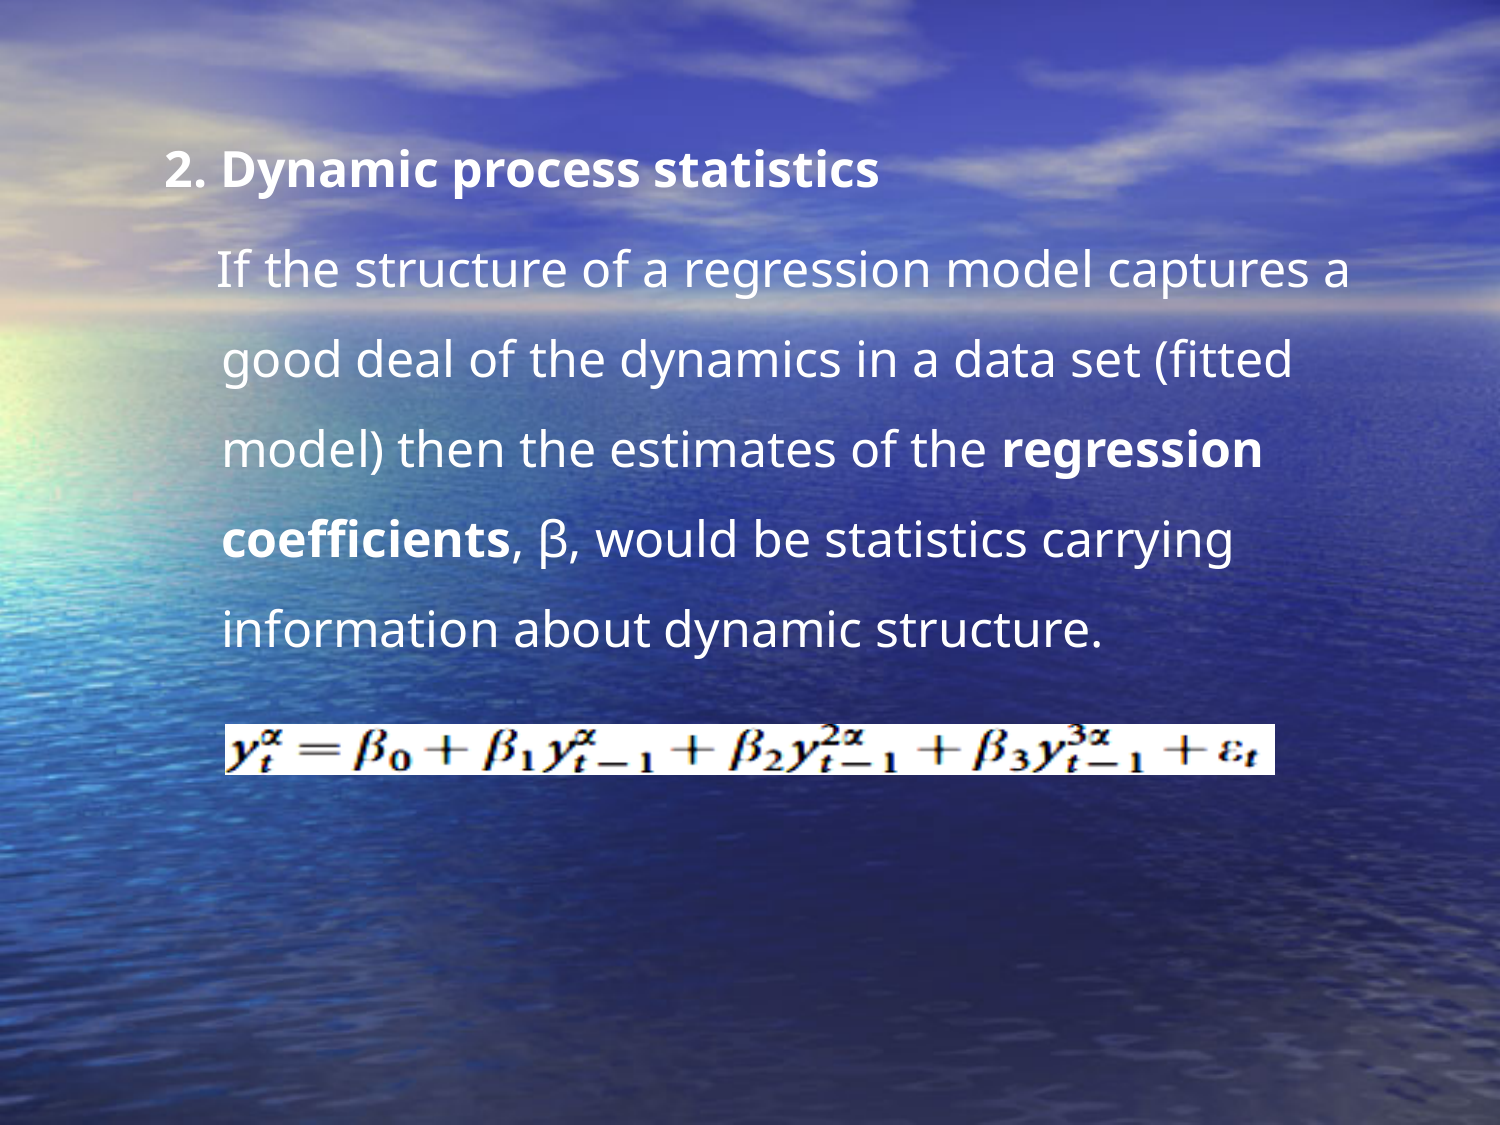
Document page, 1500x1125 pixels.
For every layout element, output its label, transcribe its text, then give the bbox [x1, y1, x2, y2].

picture [0, 0, 1500, 1125]
text_box 2. Dynamic process statistics If the structure of a regression model captures a good deal of the dynamics in a data set (fitted model) then the estimates of the regression coefficients, β, would be statistics carrying information about dynamic structure. [150, 99, 1388, 775]
